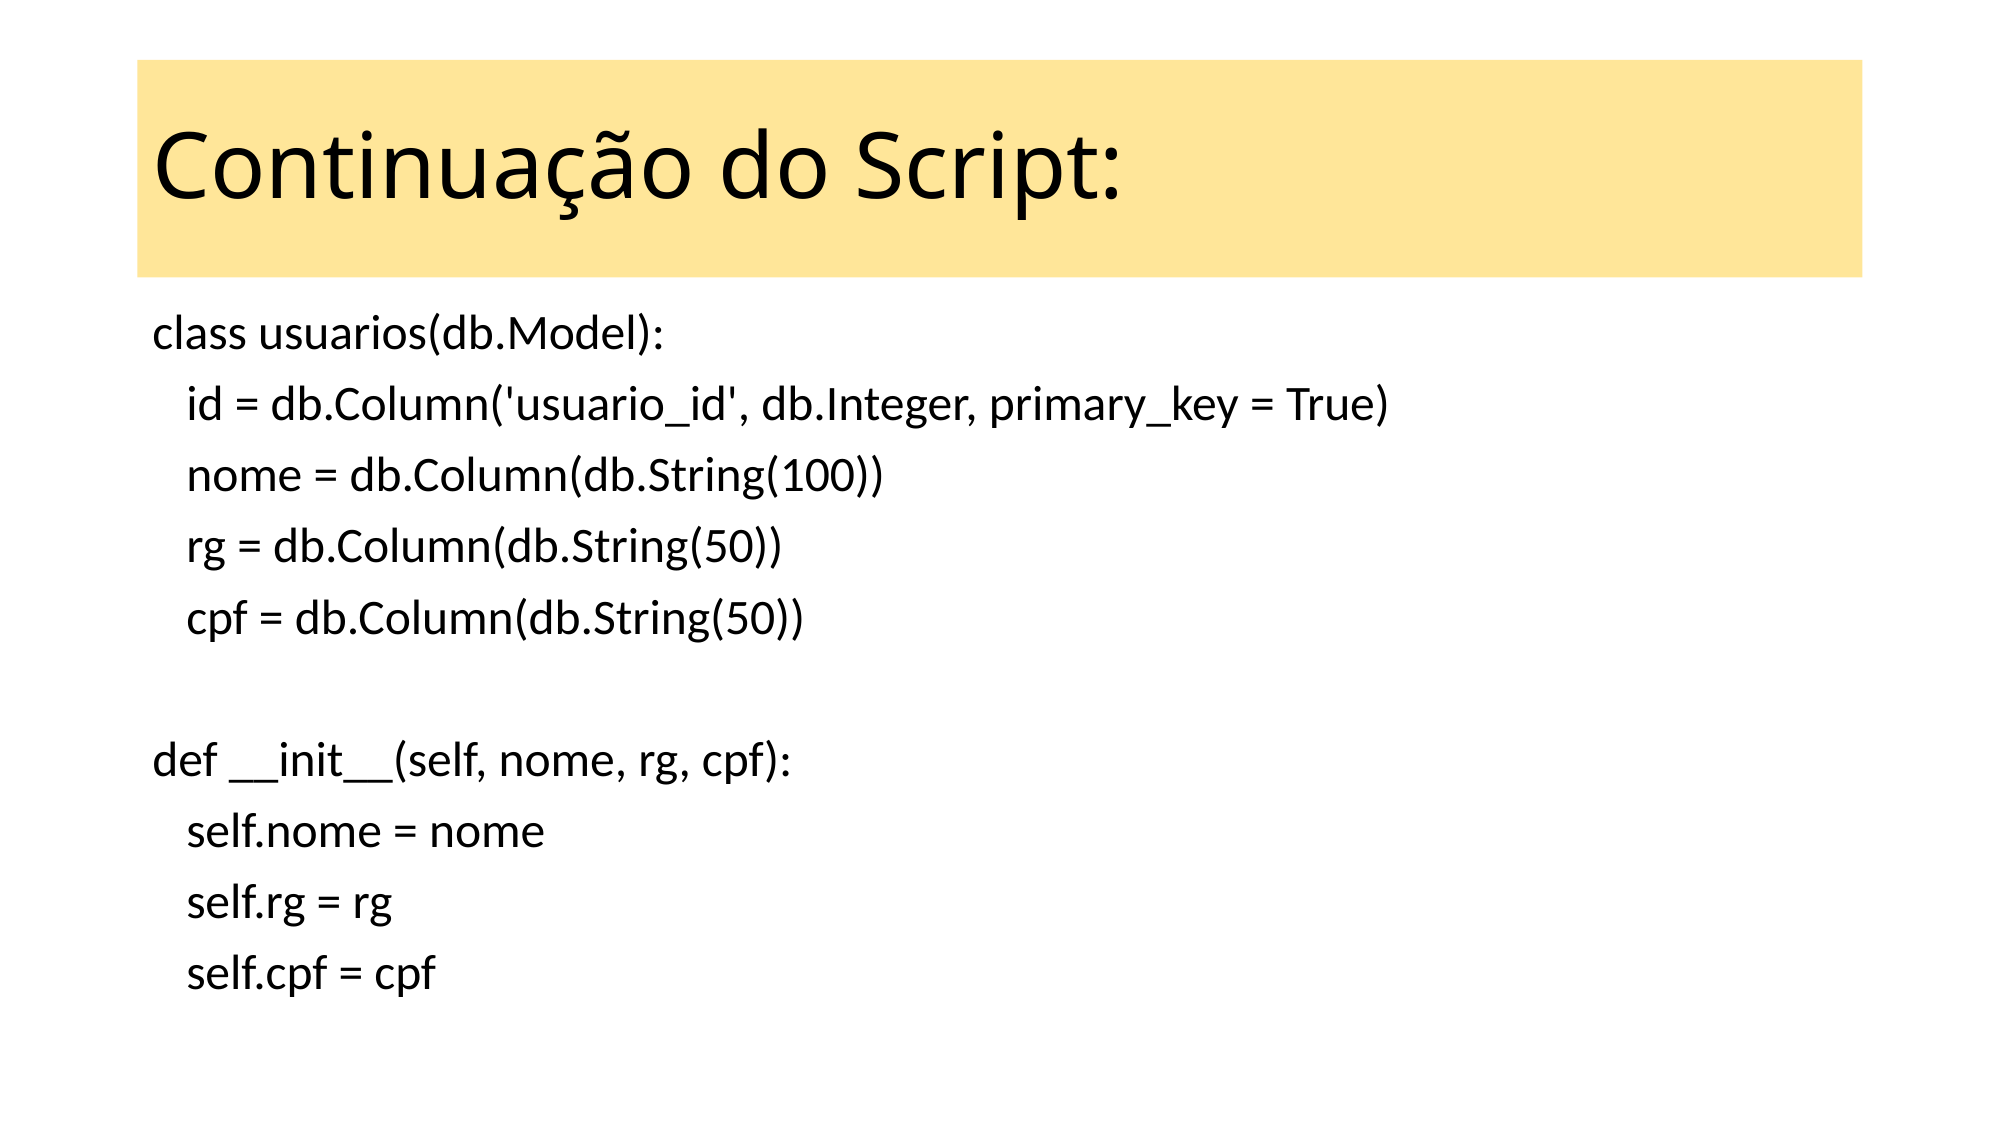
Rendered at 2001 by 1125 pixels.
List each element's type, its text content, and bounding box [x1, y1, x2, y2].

list class usuarios(db.Model): id = db.Column('usuario_id', db.Integer, primary_key = True) nome = db.Column(db.String(100)) rg = db.Column(db.String(50)) cpf = db.Column(db.String(50)) def __init__(self, nome, rg, cpf): self.nome = nome self.rg = rg self.cpf = cpf [137, 299, 1863, 1014]
title Continuação do Script: [137, 59, 1863, 278]
